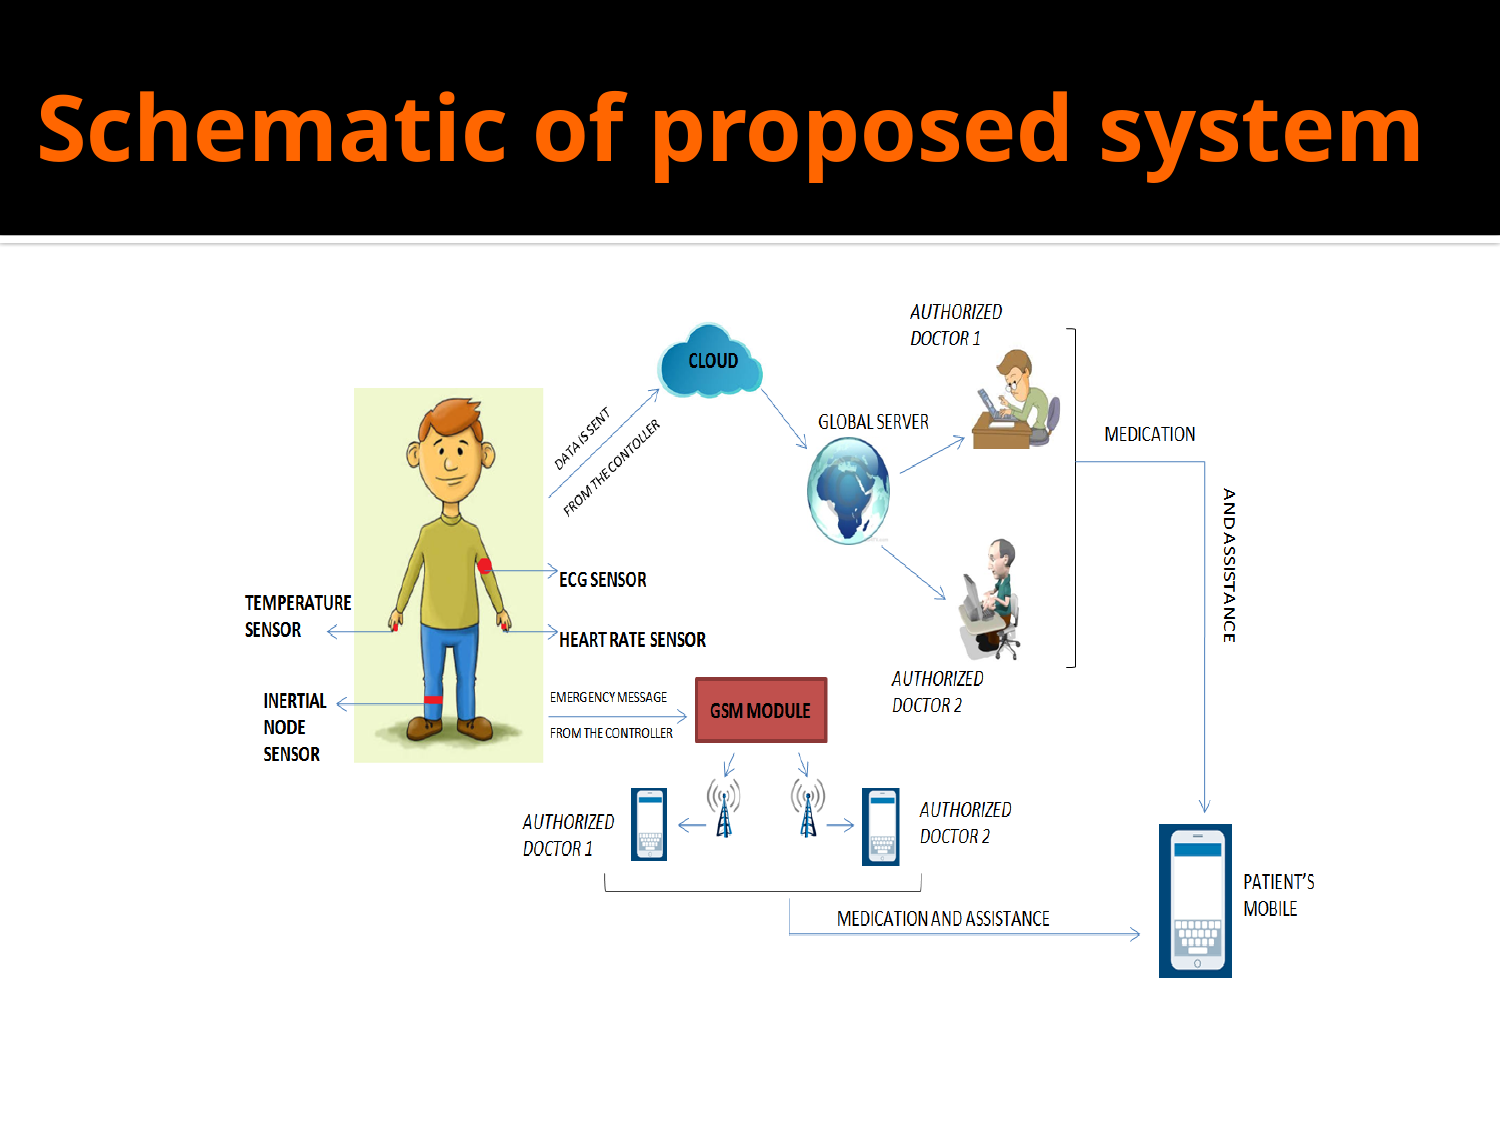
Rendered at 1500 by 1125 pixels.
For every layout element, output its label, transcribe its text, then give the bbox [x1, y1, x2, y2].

text_box Schematic of proposed system [0, 62, 1463, 188]
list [237, 287, 1325, 985]
